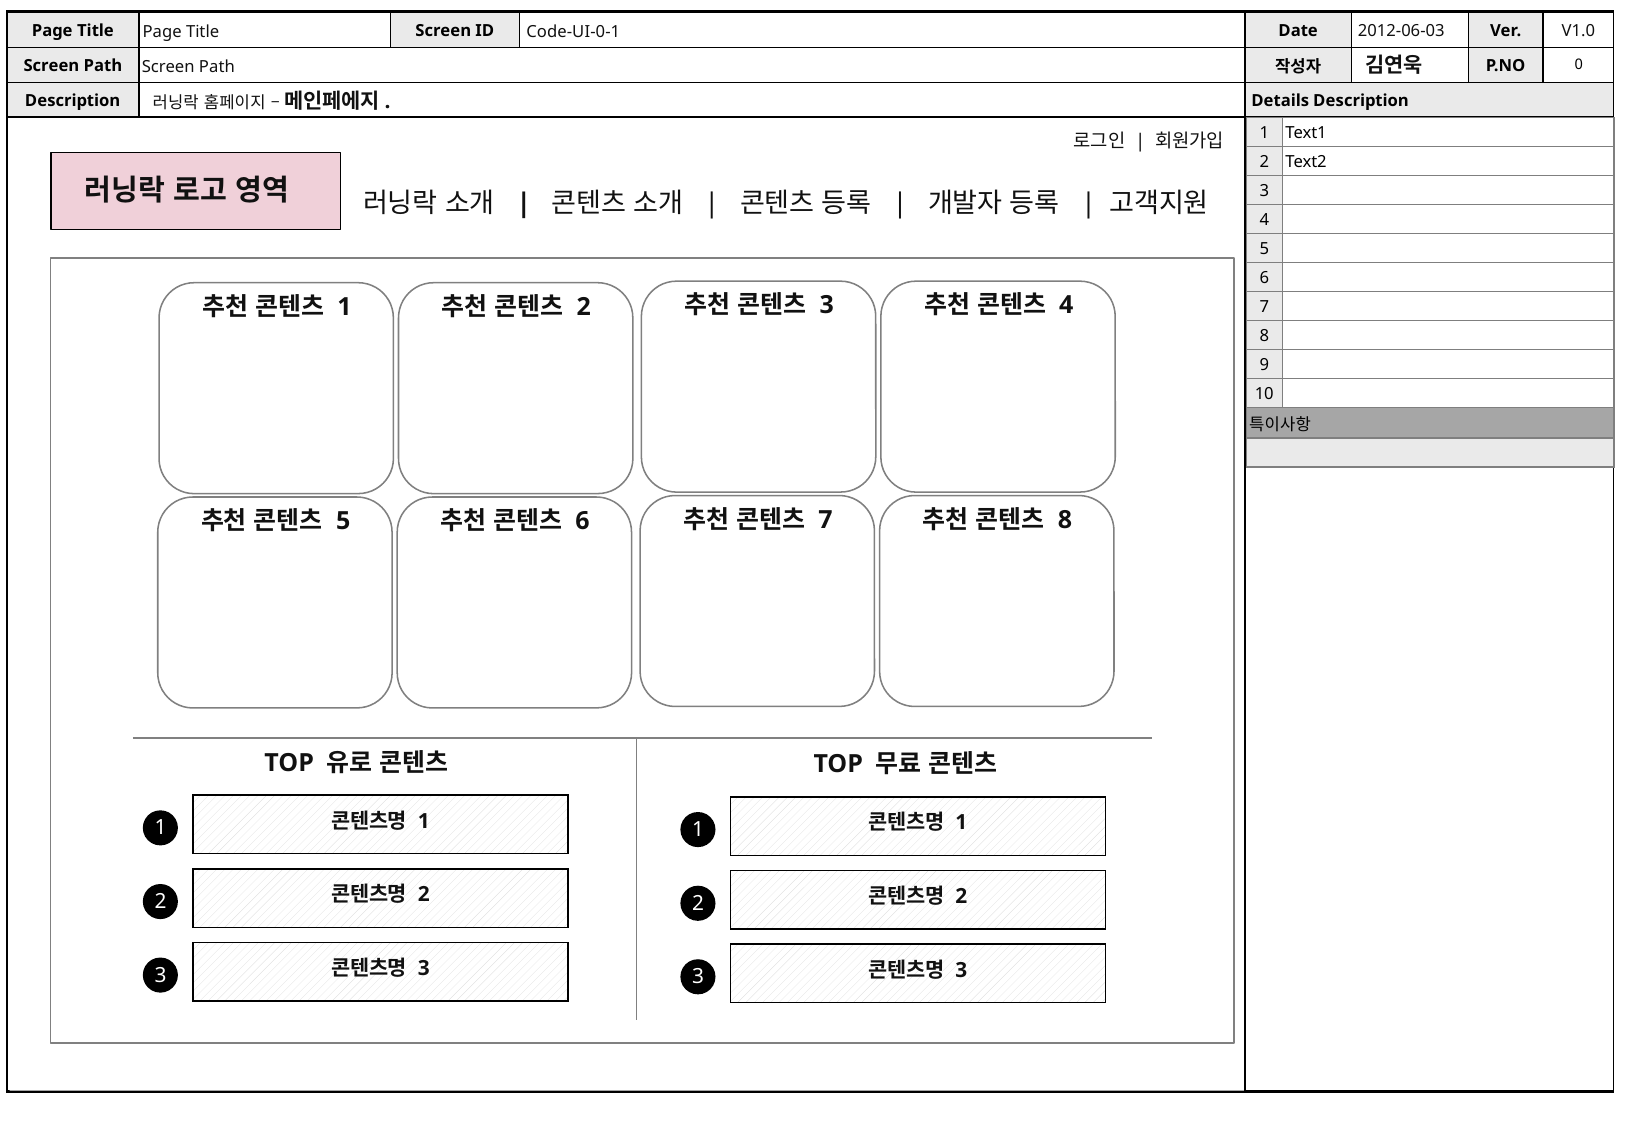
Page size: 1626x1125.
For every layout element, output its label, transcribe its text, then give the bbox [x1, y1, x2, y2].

text_box 추천 콘텐츠 5 [200, 507, 351, 536]
table_cell [1283, 379, 1613, 407]
table_header Text1 [1283, 118, 1613, 146]
table_cell [1283, 263, 1613, 291]
slide_number 0 [1543, 51, 1614, 81]
text_box 1 [680, 812, 716, 848]
text_box [156, 280, 396, 495]
text_box [155, 494, 395, 711]
text_box [639, 279, 878, 494]
text_box TOP 무료 콘텐츠 [813, 750, 998, 779]
table_cell 3 [1247, 176, 1282, 204]
table_cell 4 [1247, 205, 1282, 233]
text_box 콘텐츠명 2 [730, 870, 1106, 930]
text_box 콘텐츠명 1 [730, 796, 1106, 856]
table_cell 10 [1247, 379, 1282, 407]
text_box Screen Path [136, 50, 242, 82]
table_header 1 [1247, 118, 1282, 146]
text_box [638, 493, 877, 709]
text_box 추천 콘텐츠 2 [441, 292, 592, 322]
table_cell 5 [1247, 234, 1282, 262]
table_cell [1283, 350, 1613, 378]
table_cell Text2 [1283, 147, 1613, 175]
text_box TOP 유로 콘텐츠 [264, 748, 449, 777]
text_box [49, 256, 1236, 1045]
text_box 3 [680, 959, 716, 995]
table_cell [1247, 439, 1613, 466]
table_cell [1283, 205, 1613, 233]
text_box 러닝락 홈페이지 – 메인페에지. [146, 82, 403, 119]
text_box 1 [142, 810, 178, 846]
table_cell [1283, 234, 1613, 262]
text_box [8, 1054, 1246, 1093]
table_cell 특이사항 [1247, 408, 1613, 437]
text_box 콘텐츠명 2 [192, 868, 568, 928]
text_box 러닝락 소개 | 콘텐츠 소개 | 콘텐츠 등록 | 개발자 등록 | 고객지원 [348, 177, 1243, 225]
table_cell 9 [1247, 350, 1282, 378]
text_box 추천 콘텐츠 1 [202, 292, 352, 322]
text_box 러닝락 로고 영역 [50, 152, 341, 230]
table_cell 6 [1247, 263, 1282, 291]
text_box [878, 279, 1118, 494]
table_cell [1283, 176, 1613, 204]
text_box 콘텐츠명 3 [192, 942, 568, 1001]
text_box 2 [680, 887, 716, 921]
table_cell 8 [1247, 321, 1282, 349]
table_cell [1283, 321, 1613, 349]
text_box 2 [142, 883, 178, 920]
text_box 추천 콘텐츠 4 [924, 291, 1074, 320]
text_box 로그인 | 회원가입 [1073, 130, 1224, 153]
text_box Code-UI-0-1 [520, 14, 627, 47]
text_box [396, 280, 635, 495]
text_box [877, 493, 1117, 709]
text_box Page Title [136, 14, 226, 47]
text_box 콘텐츠명 3 [730, 944, 1106, 1003]
table_cell [1283, 292, 1613, 320]
text_box [395, 494, 634, 711]
text_box 추천 콘텐츠 8 [922, 505, 1073, 535]
text_box 추천 콘텐츠 6 [440, 507, 590, 536]
text_box 3 [142, 957, 178, 993]
table_cell 2 [1247, 147, 1282, 175]
text_box 추천 콘텐츠 7 [683, 505, 833, 535]
text_box 추천 콘텐츠 3 [684, 291, 834, 320]
table_cell 7 [1247, 292, 1282, 320]
text_box 콘텐츠명 1 [192, 795, 568, 854]
text_box 김연욱 [1359, 46, 1429, 83]
